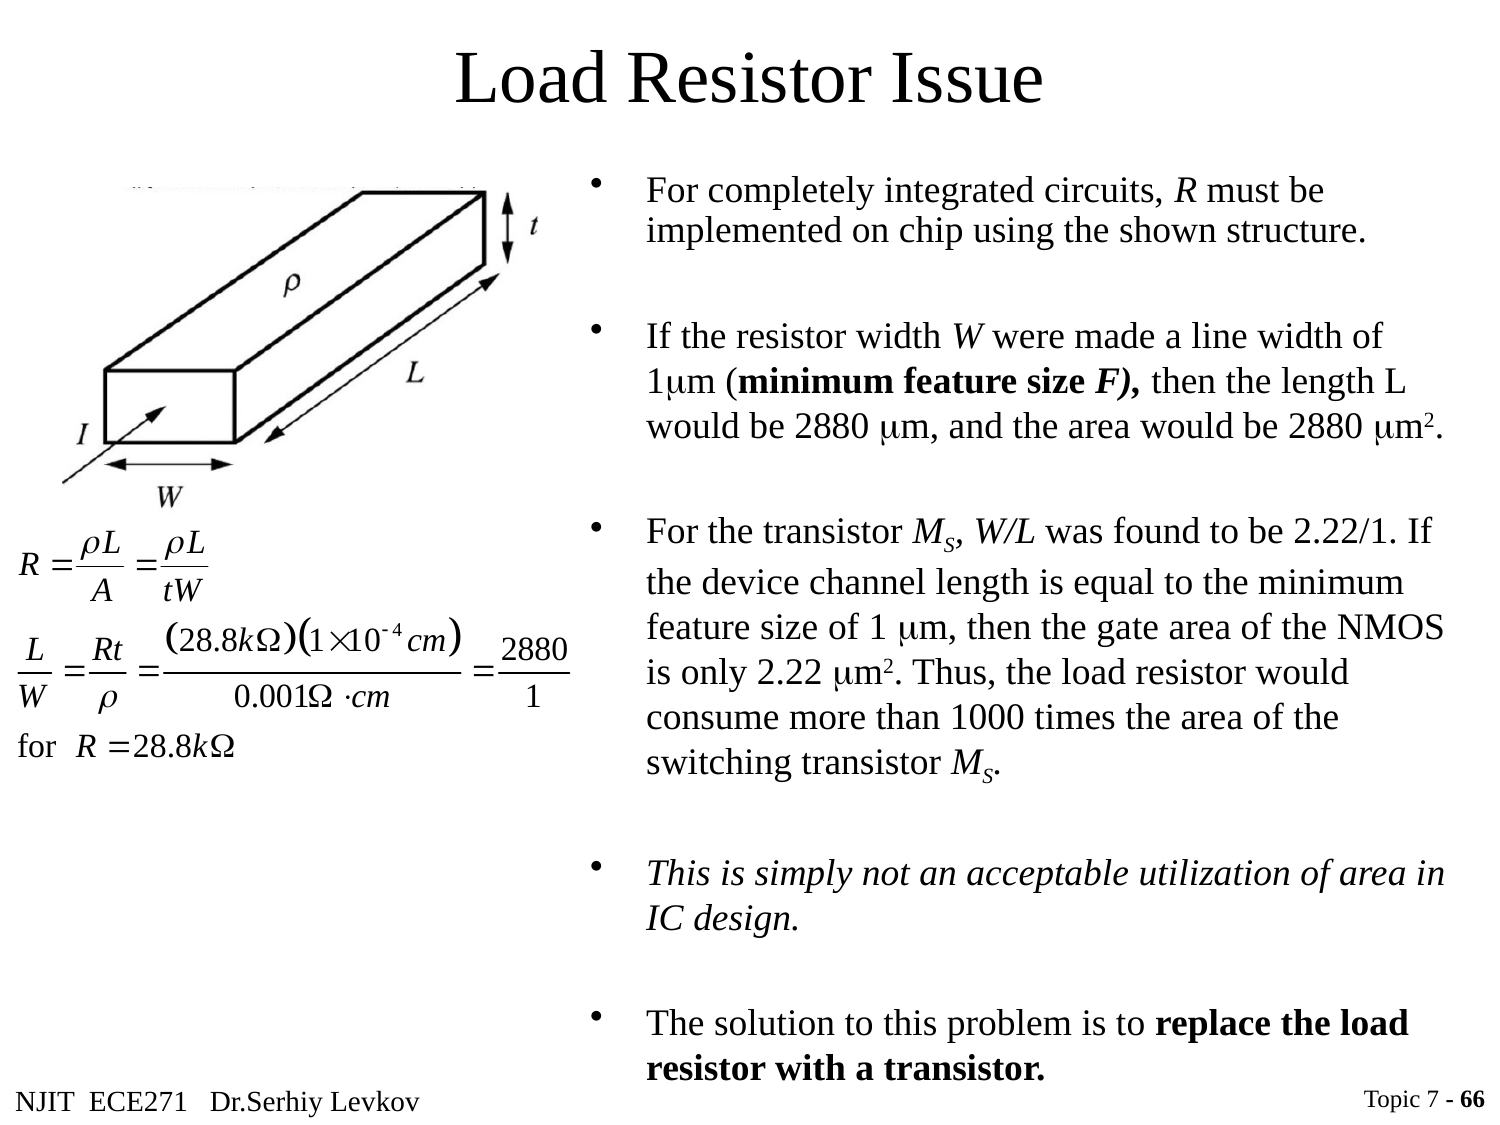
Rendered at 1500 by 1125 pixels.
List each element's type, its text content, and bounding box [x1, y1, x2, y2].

list For completely integrated circuits, R must be implemented on chip using the shown structure. If the resistor width W were made a line width of 1mm (minimum feature size F), then the length L would be 2880 mm, and the area would be 2880 mm2. For the transistor MS, W/L was found to be 2.22/1. If the device channel length is equal to the minimum feature size of 1 mm, then the gate area of the NMOS is only 2.22 mm2. Thus, the load resistor would consume more than 1000 times the area of the switching transistor MS. This is simply not an acceptable utilization of area in IC design. The solution to this problem is to replace the load resistor with a transistor. [574, 162, 1476, 1063]
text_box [12, 520, 576, 773]
title Load Resistor Issue [112, 0, 1388, 163]
picture [62, 187, 538, 514]
slide_number Topic 7 - 66 [1187, 1074, 1500, 1116]
footer NJIT ECE271 Dr.Serhiy Levkov [0, 1074, 476, 1114]
